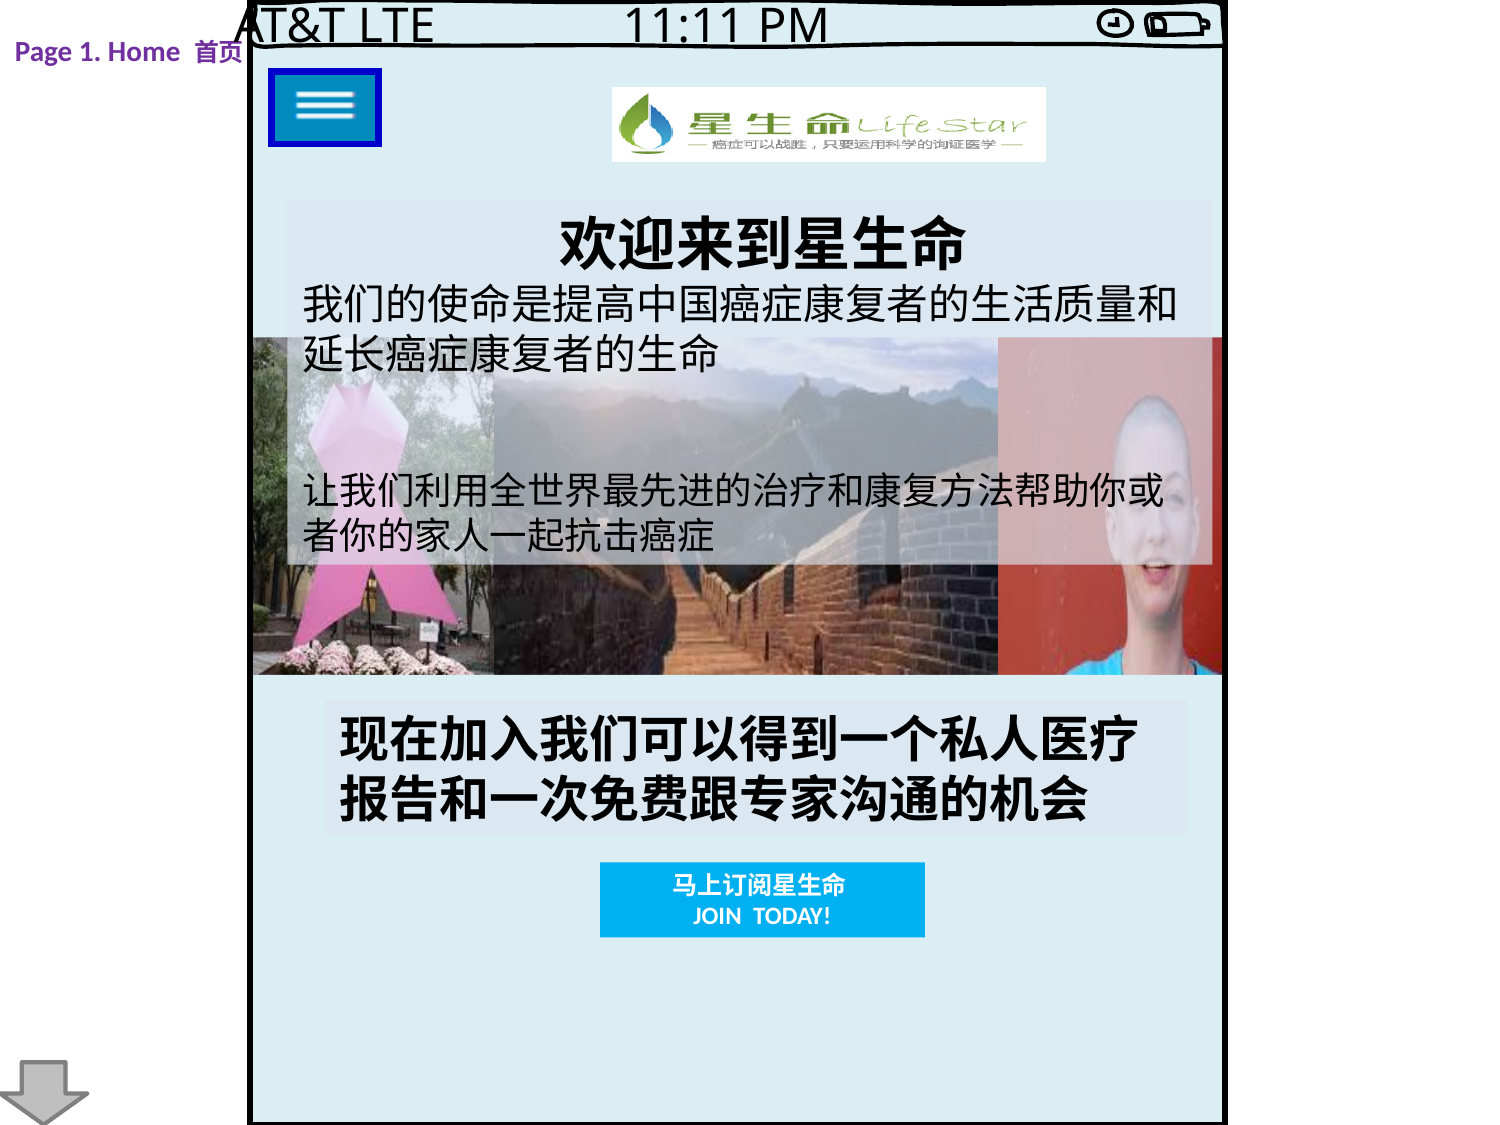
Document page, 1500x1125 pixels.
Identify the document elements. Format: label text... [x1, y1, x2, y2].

text_box Page 1. Home 首页 [0, 24, 248, 75]
picture [296, 114, 355, 119]
text_box 现在加入我们可以得到一个私人医疗报告和一次免费跟专家沟通的机会 [324, 747, 1188, 835]
text_box [248, 58, 1227, 326]
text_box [249, 324, 1226, 738]
picture [295, 103, 356, 108]
picture [295, 92, 356, 97]
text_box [249, 0, 1226, 53]
text_box [0, 1060, 90, 1125]
picture [612, 87, 1047, 162]
text_box [248, 744, 1227, 1125]
